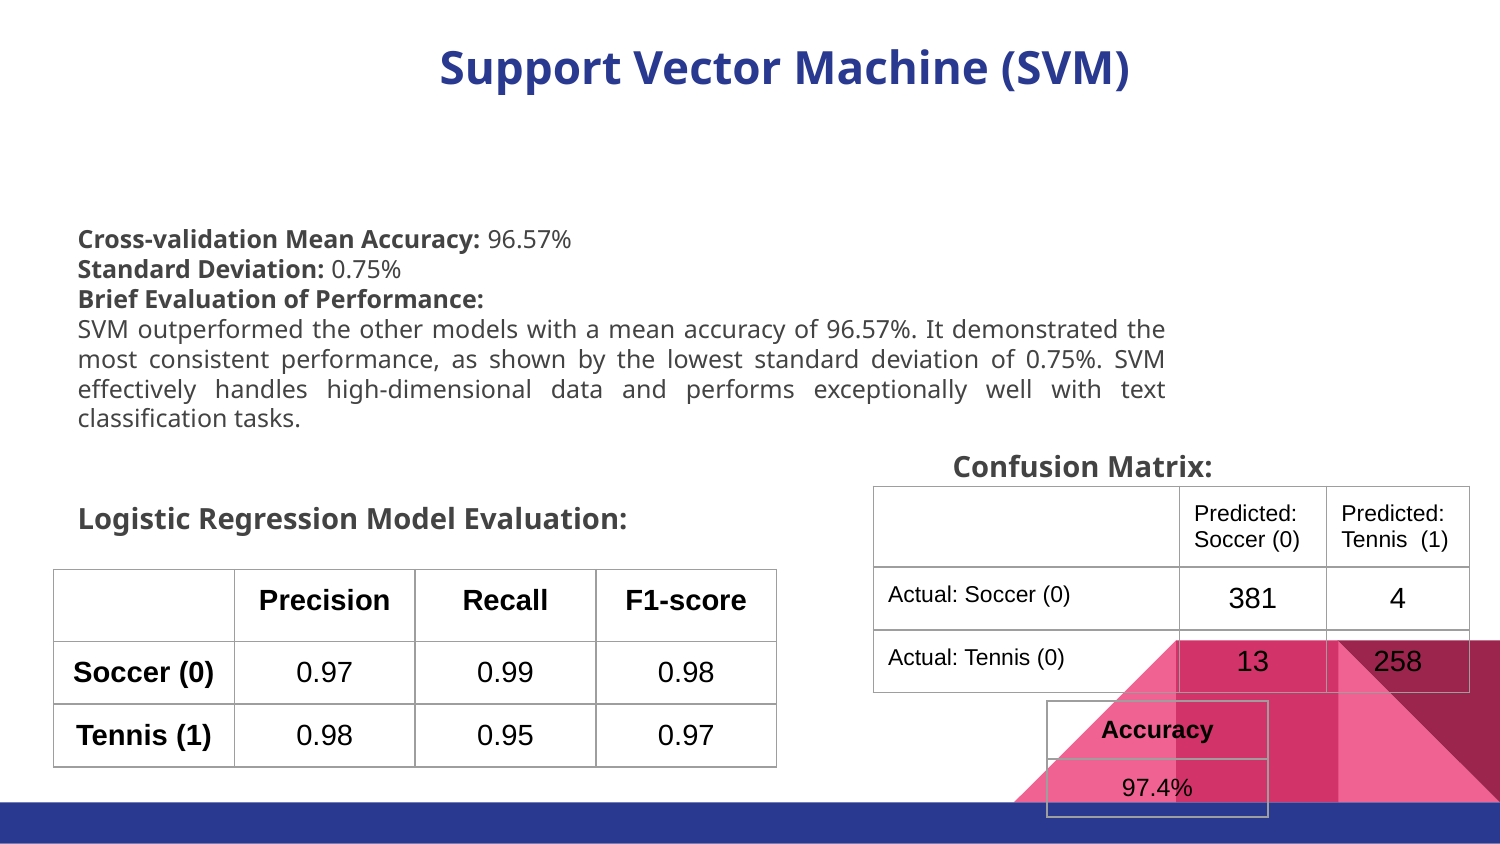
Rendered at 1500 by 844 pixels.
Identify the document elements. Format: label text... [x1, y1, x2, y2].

table_cell 0.97 [597, 705, 776, 766]
table_header Accuracy [1048, 702, 1267, 758]
table_cell 0.98 [597, 642, 776, 703]
text_box Support Vector Machine (SVM) [349, 24, 1236, 167]
table_cell 0.97 [235, 642, 414, 703]
table_header [874, 487, 1179, 566]
table_cell 0.99 [416, 642, 595, 703]
table_header F1-score [597, 570, 776, 641]
table_cell Actual: Soccer (0) [874, 568, 1179, 629]
text_box Logistic Regression Model Evaluation: [62, 485, 820, 541]
table_cell 0.95 [416, 705, 595, 766]
text_box Confusion Matrix: [937, 432, 1378, 486]
table_cell 13 [1180, 631, 1326, 692]
table_cell 381 [1180, 568, 1326, 629]
table_header Recall [416, 570, 595, 641]
table_header Predicted: Soccer (0) [1180, 487, 1326, 566]
table_header Predicted: Tennis (1) [1327, 487, 1469, 566]
table_header [54, 570, 234, 641]
table_cell Actual: Tennis (0) [874, 631, 1179, 692]
table_header Precision [235, 570, 414, 641]
table_cell 258 [1327, 631, 1469, 692]
table_cell 4 [1327, 568, 1469, 629]
text_box [686, 422, 1500, 499]
table_cell Soccer (0) [54, 642, 234, 703]
table_cell Tennis (1) [54, 705, 234, 766]
text_box Cross-validation Mean Accuracy: 96.57% Standard Deviation: 0.75% Brief Evaluation of Performance: SVM outperformed the other models with a mean accuracy of 96.57%. It demonstrated the most consistent performance, as shown by the lowest standard deviation of 0.75%. SVM effectively handles high-dimensional data and performs exceptionally well with text classification tasks. [62, 208, 1183, 457]
table_cell 97.4% [1048, 760, 1267, 816]
table_cell 0.98 [235, 705, 414, 766]
